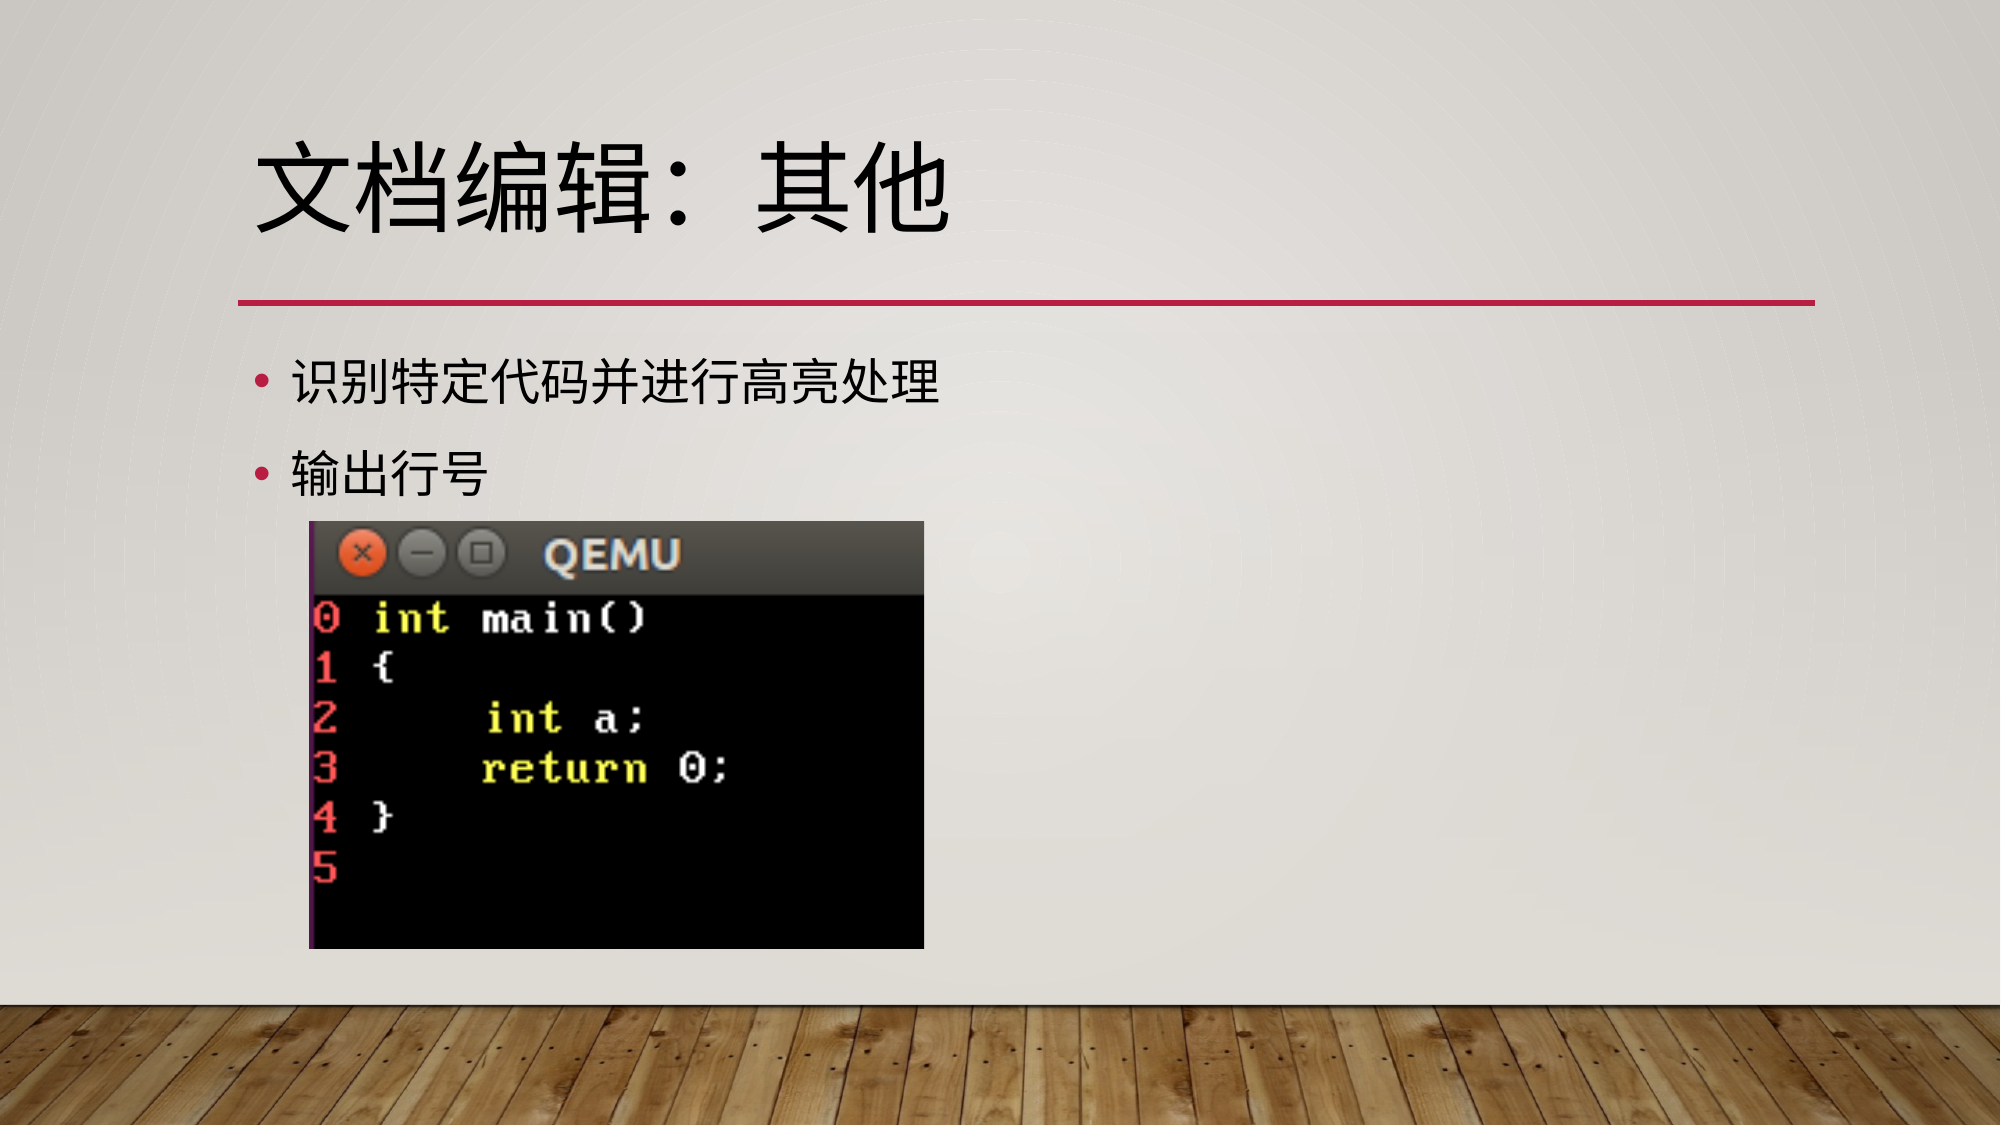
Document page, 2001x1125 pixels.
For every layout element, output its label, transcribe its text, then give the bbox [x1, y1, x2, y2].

picture [0, 1005, 2000, 1125]
picture [308, 521, 925, 949]
list 识别特定代码并进行高亮处理 输出行号 [238, 330, 1814, 897]
title 文档编辑：其他 [238, 131, 1814, 305]
